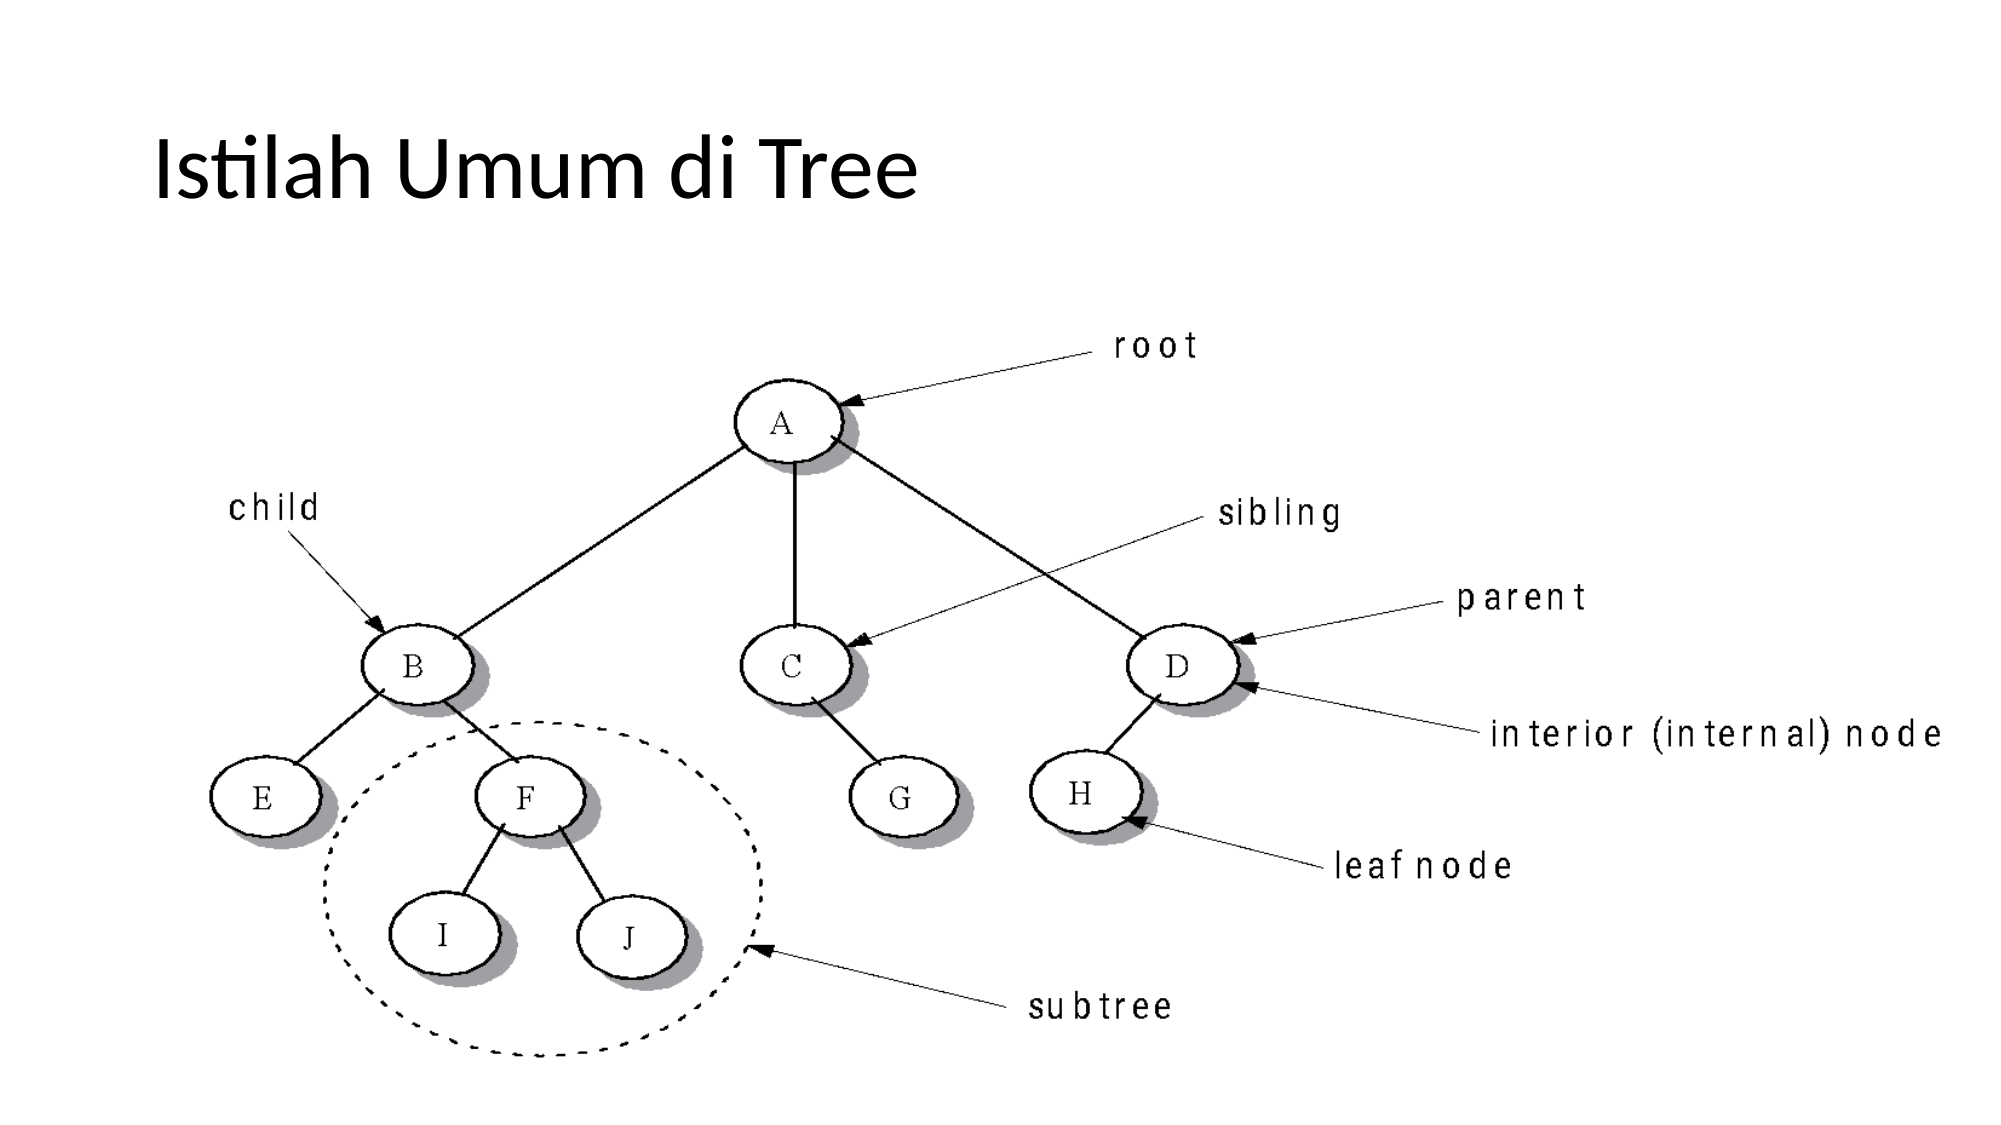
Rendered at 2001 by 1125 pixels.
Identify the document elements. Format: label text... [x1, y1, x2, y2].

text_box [132, 307, 2000, 1083]
title Istilah Umum di Tree [137, 59, 1863, 278]
